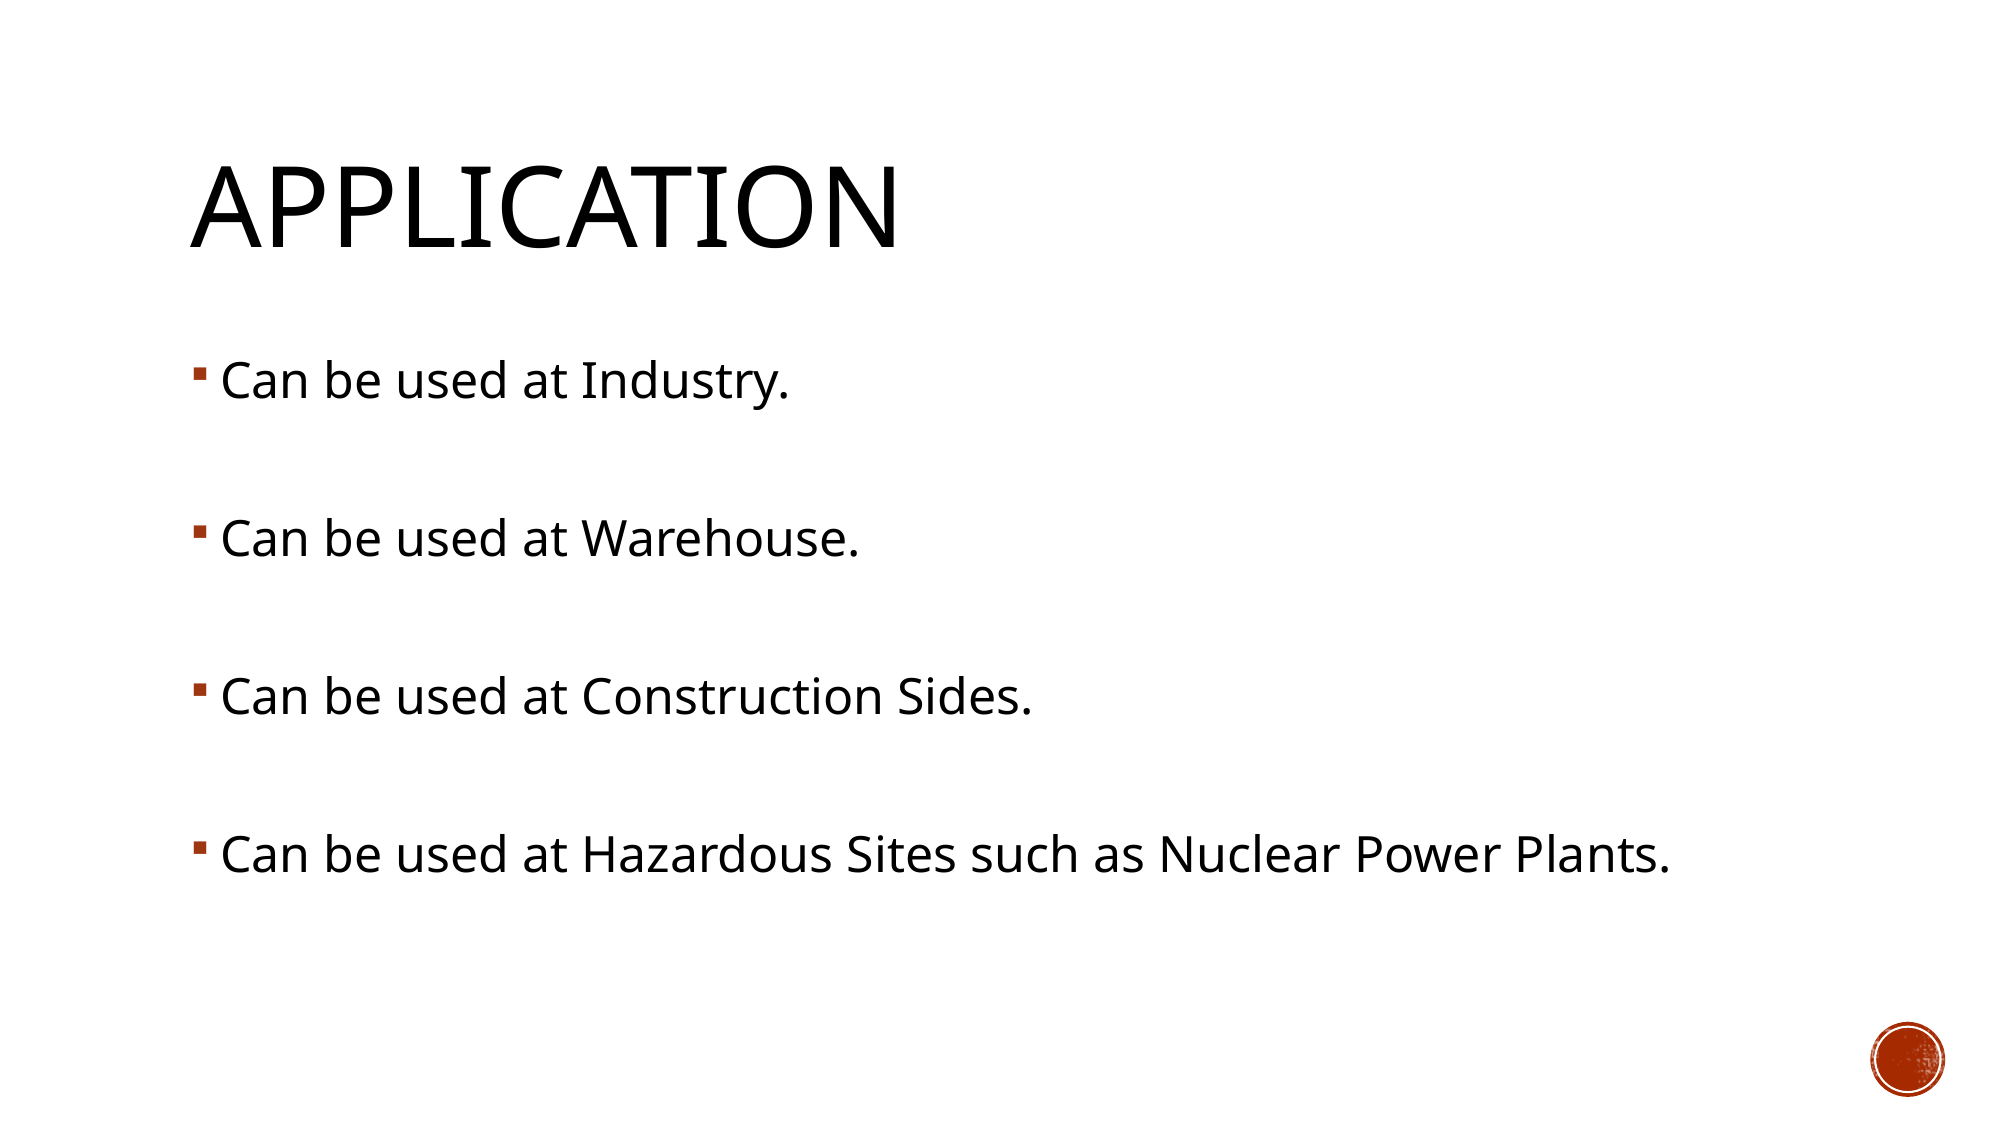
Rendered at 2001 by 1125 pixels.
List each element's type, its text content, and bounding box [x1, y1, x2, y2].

title APPLICATION [175, 79, 1826, 344]
list Can be used at Industry. Can be used at Warehouse. Can be used at Construction Sides. Can be used at Hazardous Sites such as Nuclear Power Plants. [175, 348, 1826, 1013]
